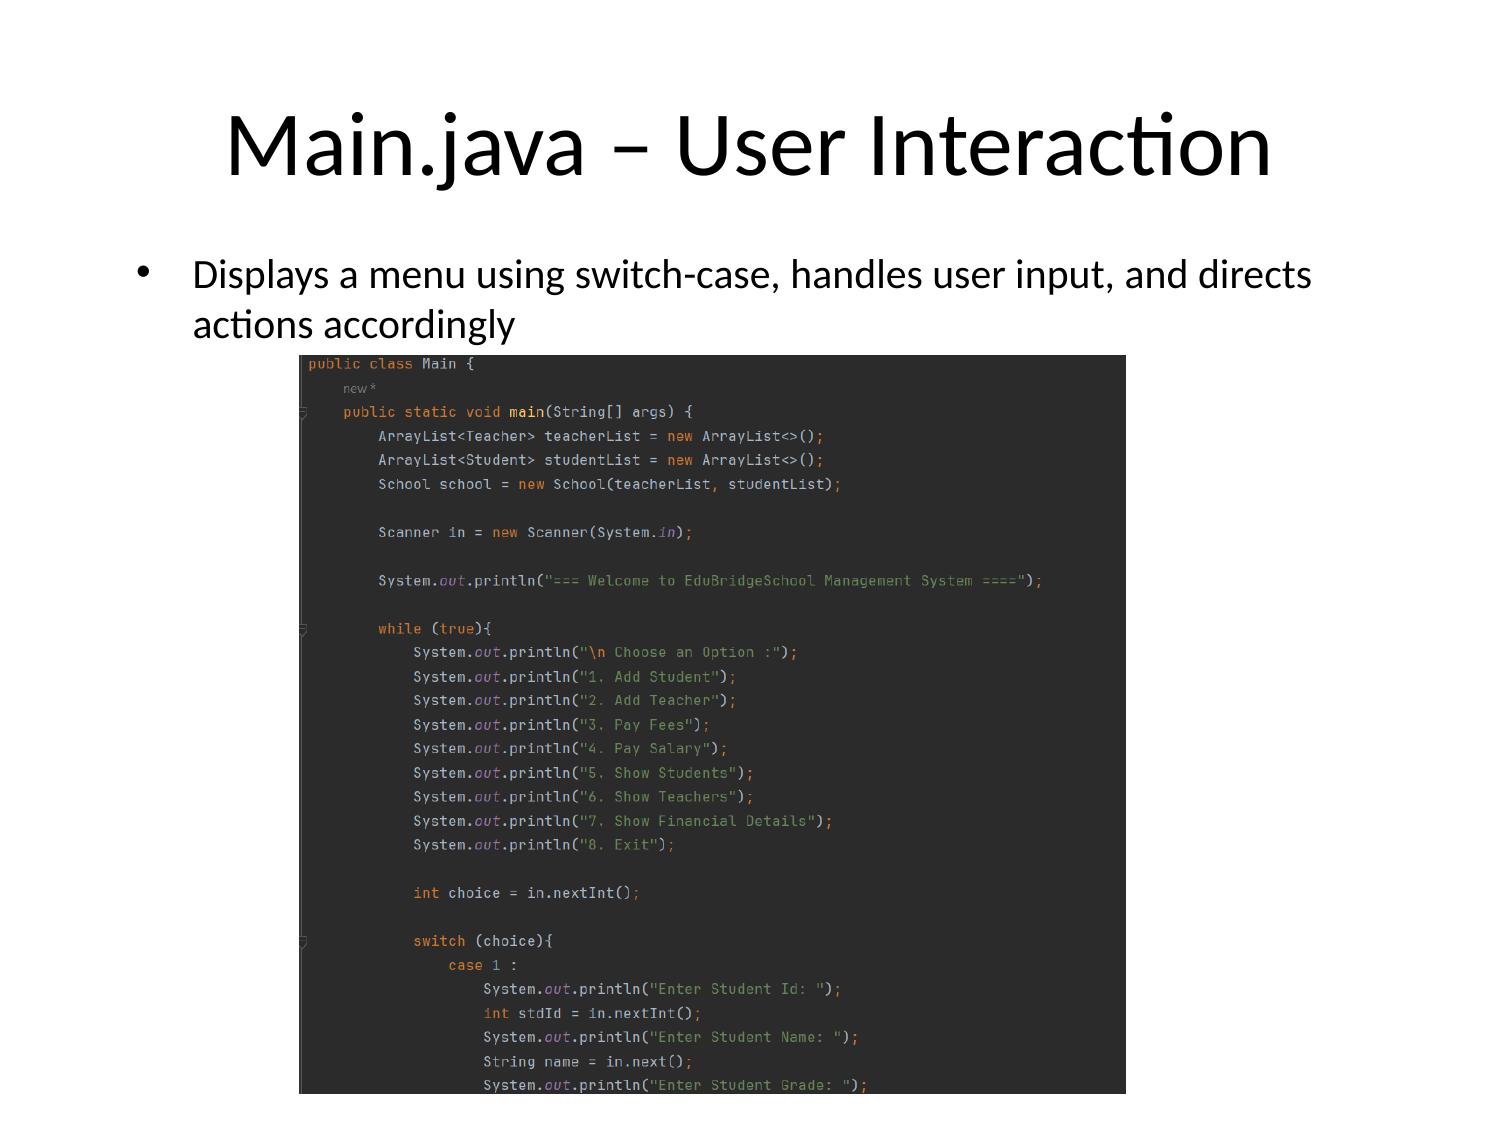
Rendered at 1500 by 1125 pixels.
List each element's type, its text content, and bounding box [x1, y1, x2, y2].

title Main.java – User Interaction [75, 45, 1425, 233]
list Displays a menu using switch-case, handles user input, and directs actions accordingly [121, 238, 1379, 924]
picture [299, 355, 1126, 1094]
